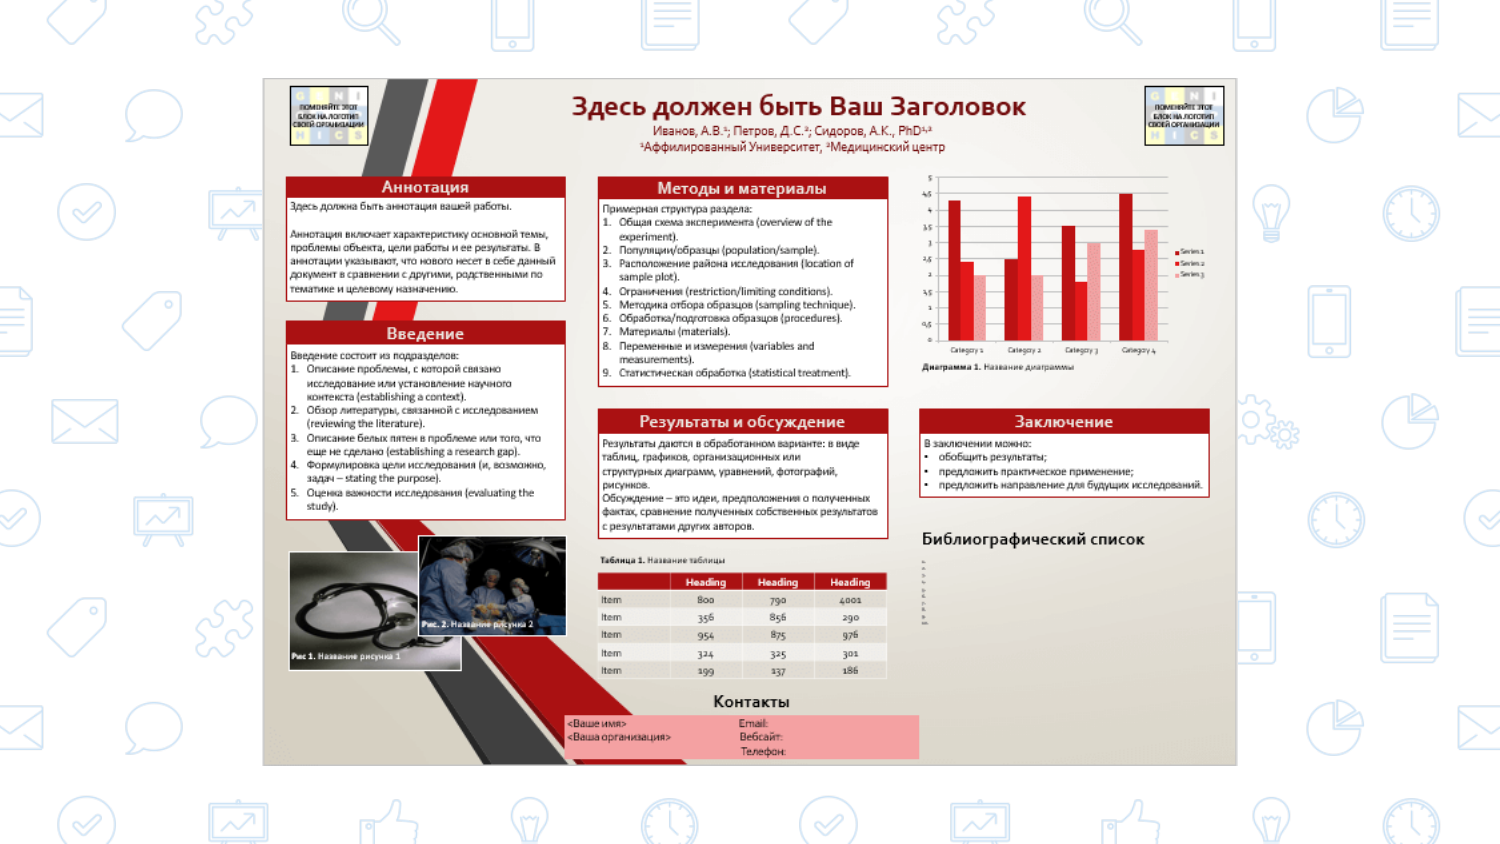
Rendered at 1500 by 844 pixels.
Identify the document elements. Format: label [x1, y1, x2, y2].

picture [262, 78, 1238, 766]
